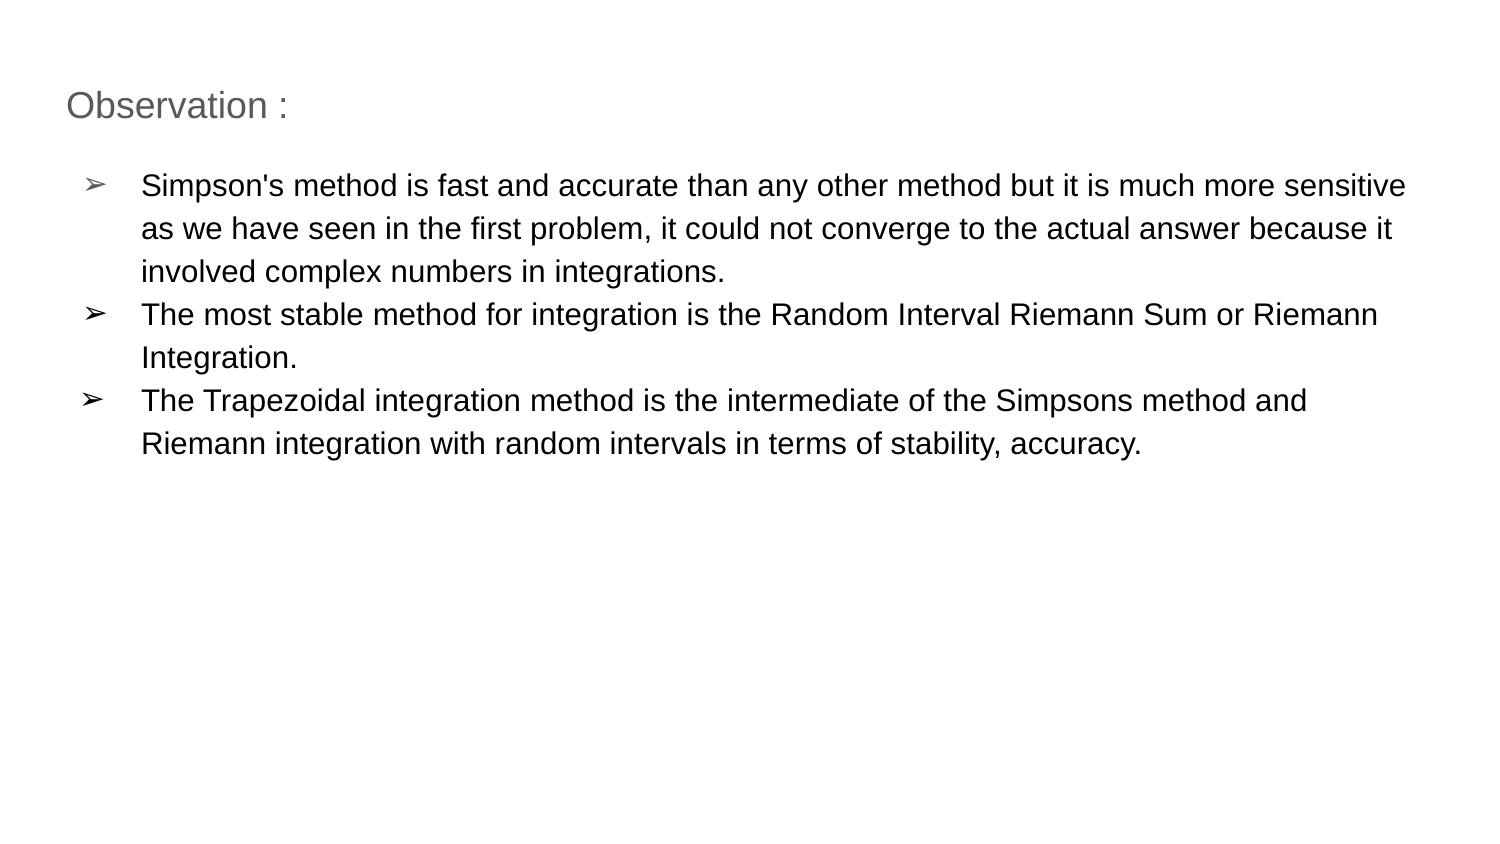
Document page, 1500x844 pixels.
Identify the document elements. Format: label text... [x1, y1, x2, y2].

list Observation : Simpson's method is fast and accurate than any other method but it is much more sensitive as we have seen in the first problem, it could not converge to the actual answer because it involved complex numbers in integrations. The most stable method for integration is the Random Interval Riemann Sum or Riemann Integration. The Trapezoidal integration method is the intermediate of the Simpsons method and Riemann integration with random intervals in terms of stability, accuracy. [51, 59, 1449, 750]
